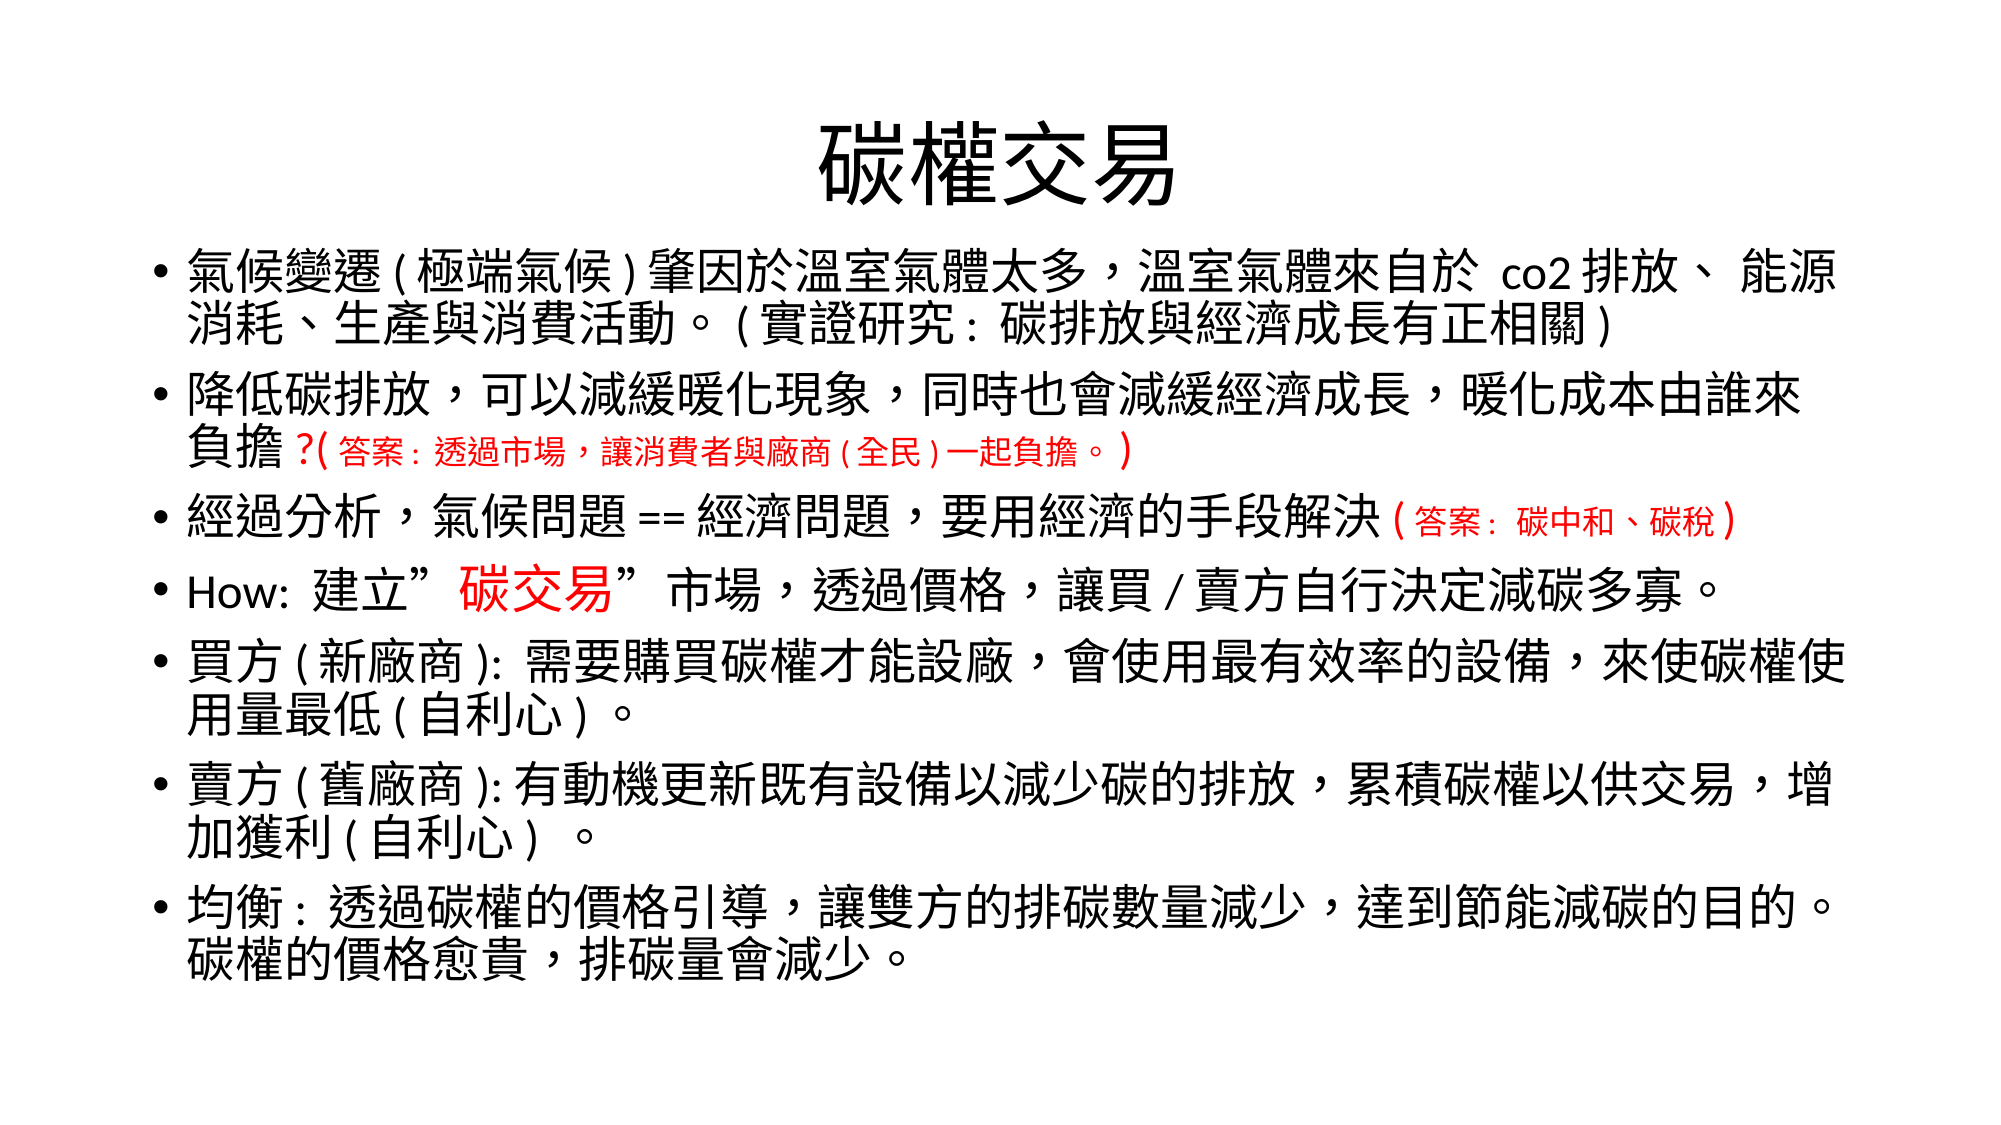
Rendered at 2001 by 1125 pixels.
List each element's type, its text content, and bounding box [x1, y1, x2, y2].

title 碳權交易 [137, 59, 1863, 239]
list 氣候變遷(極端氣候)肇因於溫室氣體太多，溫室氣體來自於 co2排放、 能源消耗、生產與消費活動。(實證研究: 碳排放與經濟成長有正相關) 降低碳排放，可以減緩暖化現象，同時也會減緩經濟成長，暖化成本由誰來負擔?(答案: 透過市場，讓消費者與廠商(全民)一起負擔。) 經過分析，氣候問題==經濟問題，要用經濟的手段解決(答案: 碳中和、碳稅) How: 建立”碳交易”市場，透過價格，讓買/賣方自行決定減碳多寡。 買方(新廠商): 需要購買碳權才能設廠，會使用最有效率的設備，來使碳權使用量最低(自利心)。 賣方(舊廠商):有動機更新既有設備以減少碳的排放，累積碳權以供交易，增加獲利(自利心) 。 均衡: 透過碳權的價格引導，讓雙方的排碳數量減少，達到節能減碳的目的。碳權的價格愈貴，排碳量會減少。 [137, 239, 1863, 1014]
